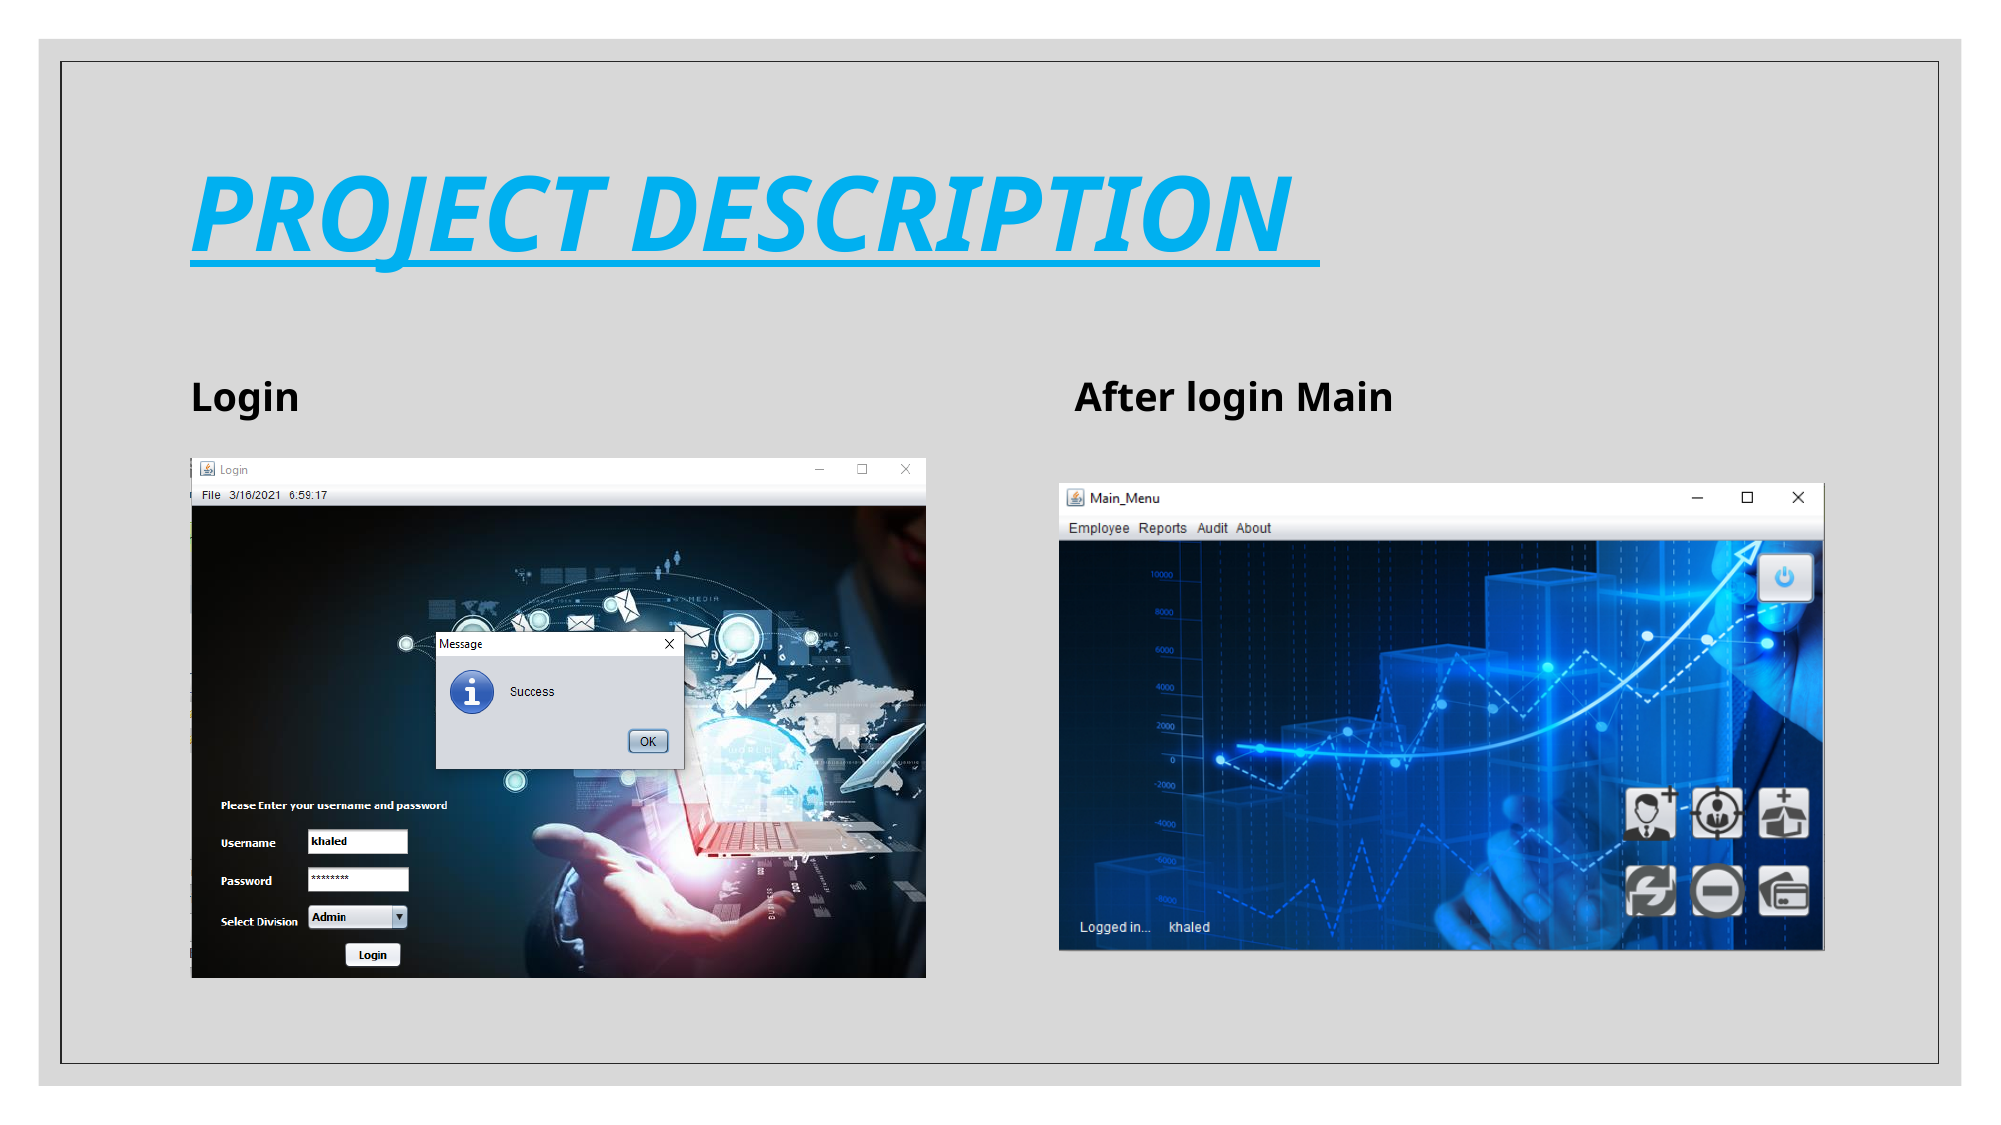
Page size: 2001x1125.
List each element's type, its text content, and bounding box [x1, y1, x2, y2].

title PROJECT DESCRIPTION [174, 105, 1825, 331]
list After login Main [1059, 340, 1825, 446]
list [1059, 483, 1825, 952]
list Login [175, 340, 941, 446]
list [190, 458, 926, 978]
